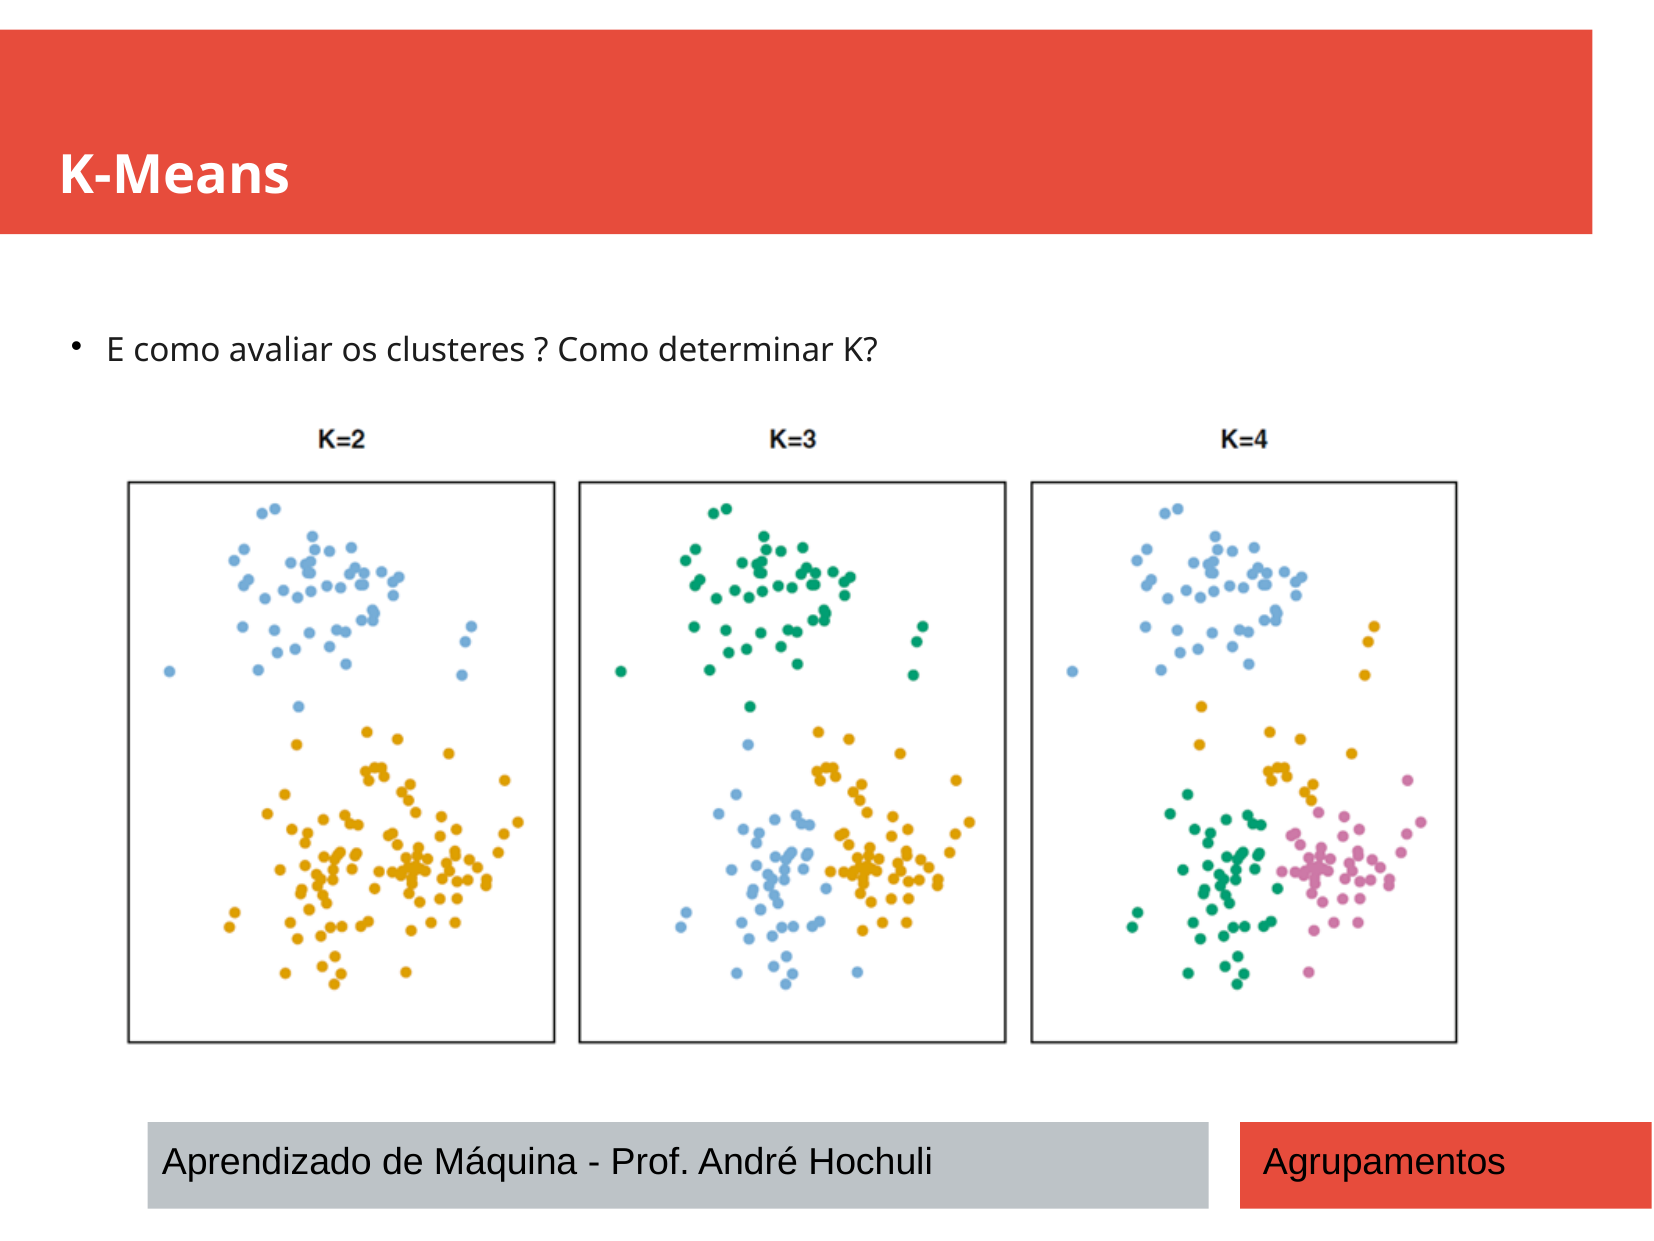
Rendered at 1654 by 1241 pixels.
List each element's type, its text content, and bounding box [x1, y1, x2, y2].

text_box Agrupamentos [1248, 1129, 1622, 1188]
text_box E como avaliar os clusteres ? Como determinar K? [56, 250, 1594, 1130]
text_box Aprendizado de Máquina - Prof. André Hochuli [147, 1130, 1203, 1188]
text_box K-Means [59, 59, 1593, 205]
picture [88, 402, 1509, 1056]
